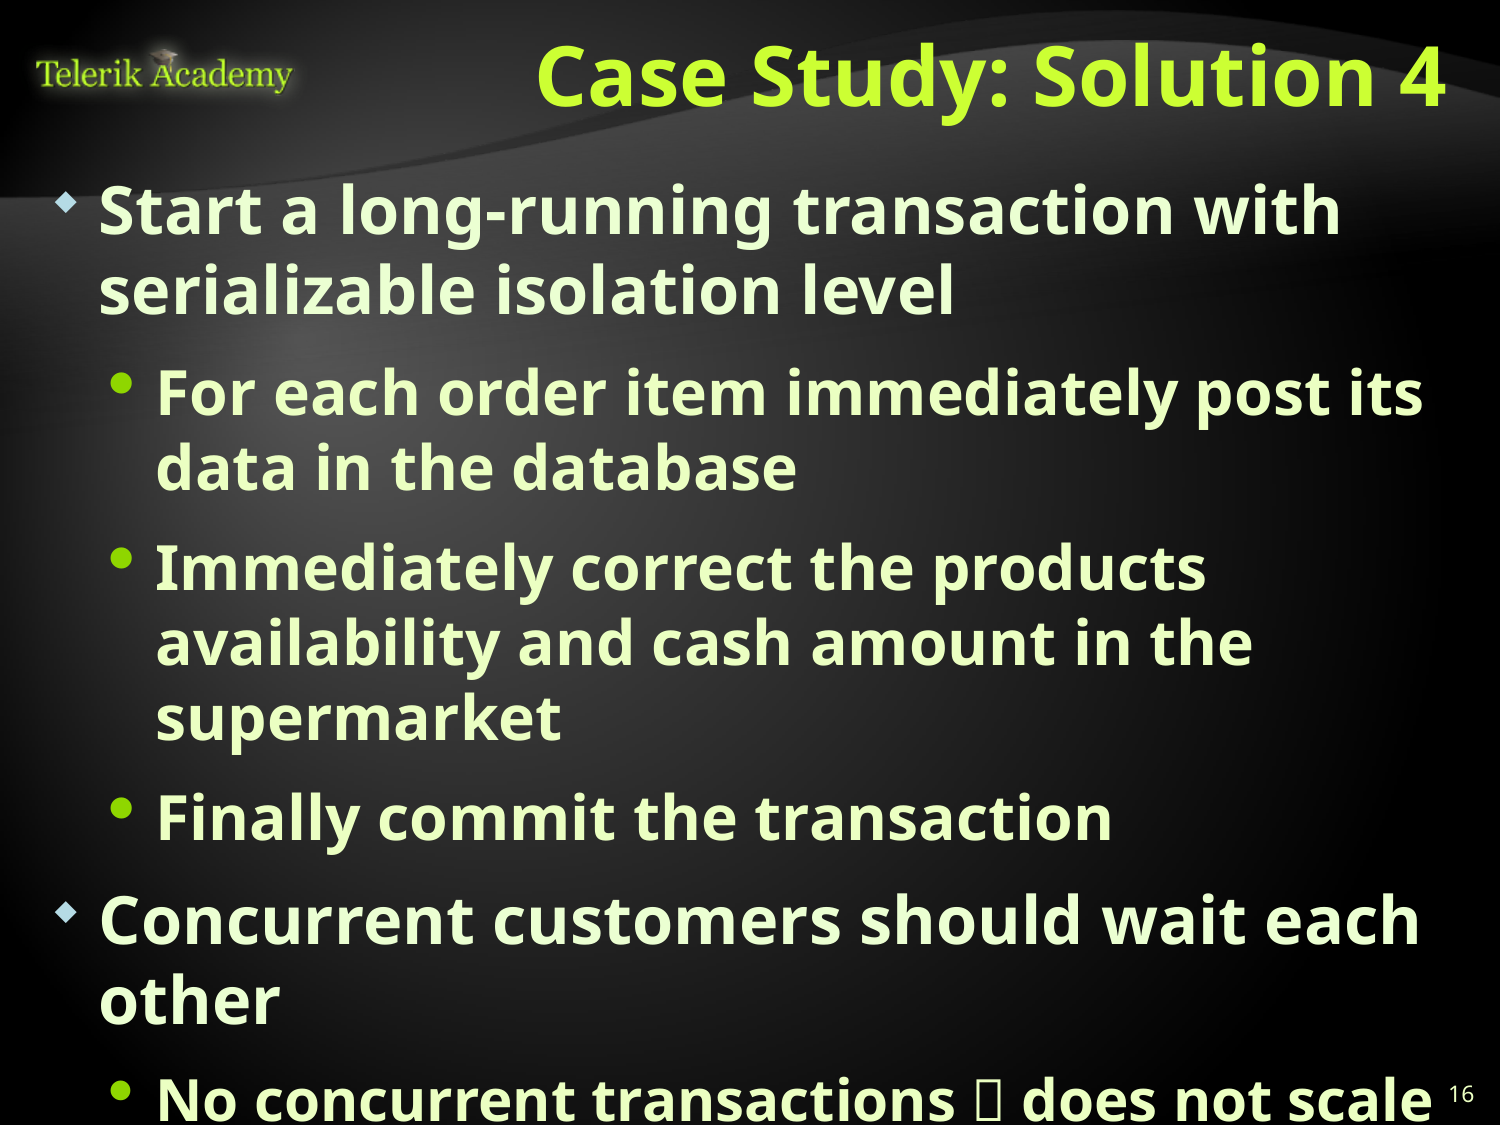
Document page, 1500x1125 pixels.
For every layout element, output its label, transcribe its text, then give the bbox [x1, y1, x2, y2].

picture [0, 0, 1500, 1125]
list Start a long-running transaction with serializable isolation level For each order item immediately post its data in the database Immediately correct the products availability and cash amount in the supermarket Finally commit the transaction Concurrent customers should wait each other No concurrent transactions  does not scale Avoid this approach! [37, 160, 1463, 1100]
text_box 16 [1414, 1075, 1490, 1113]
title Case Study: Solution 4 [300, 12, 1463, 150]
